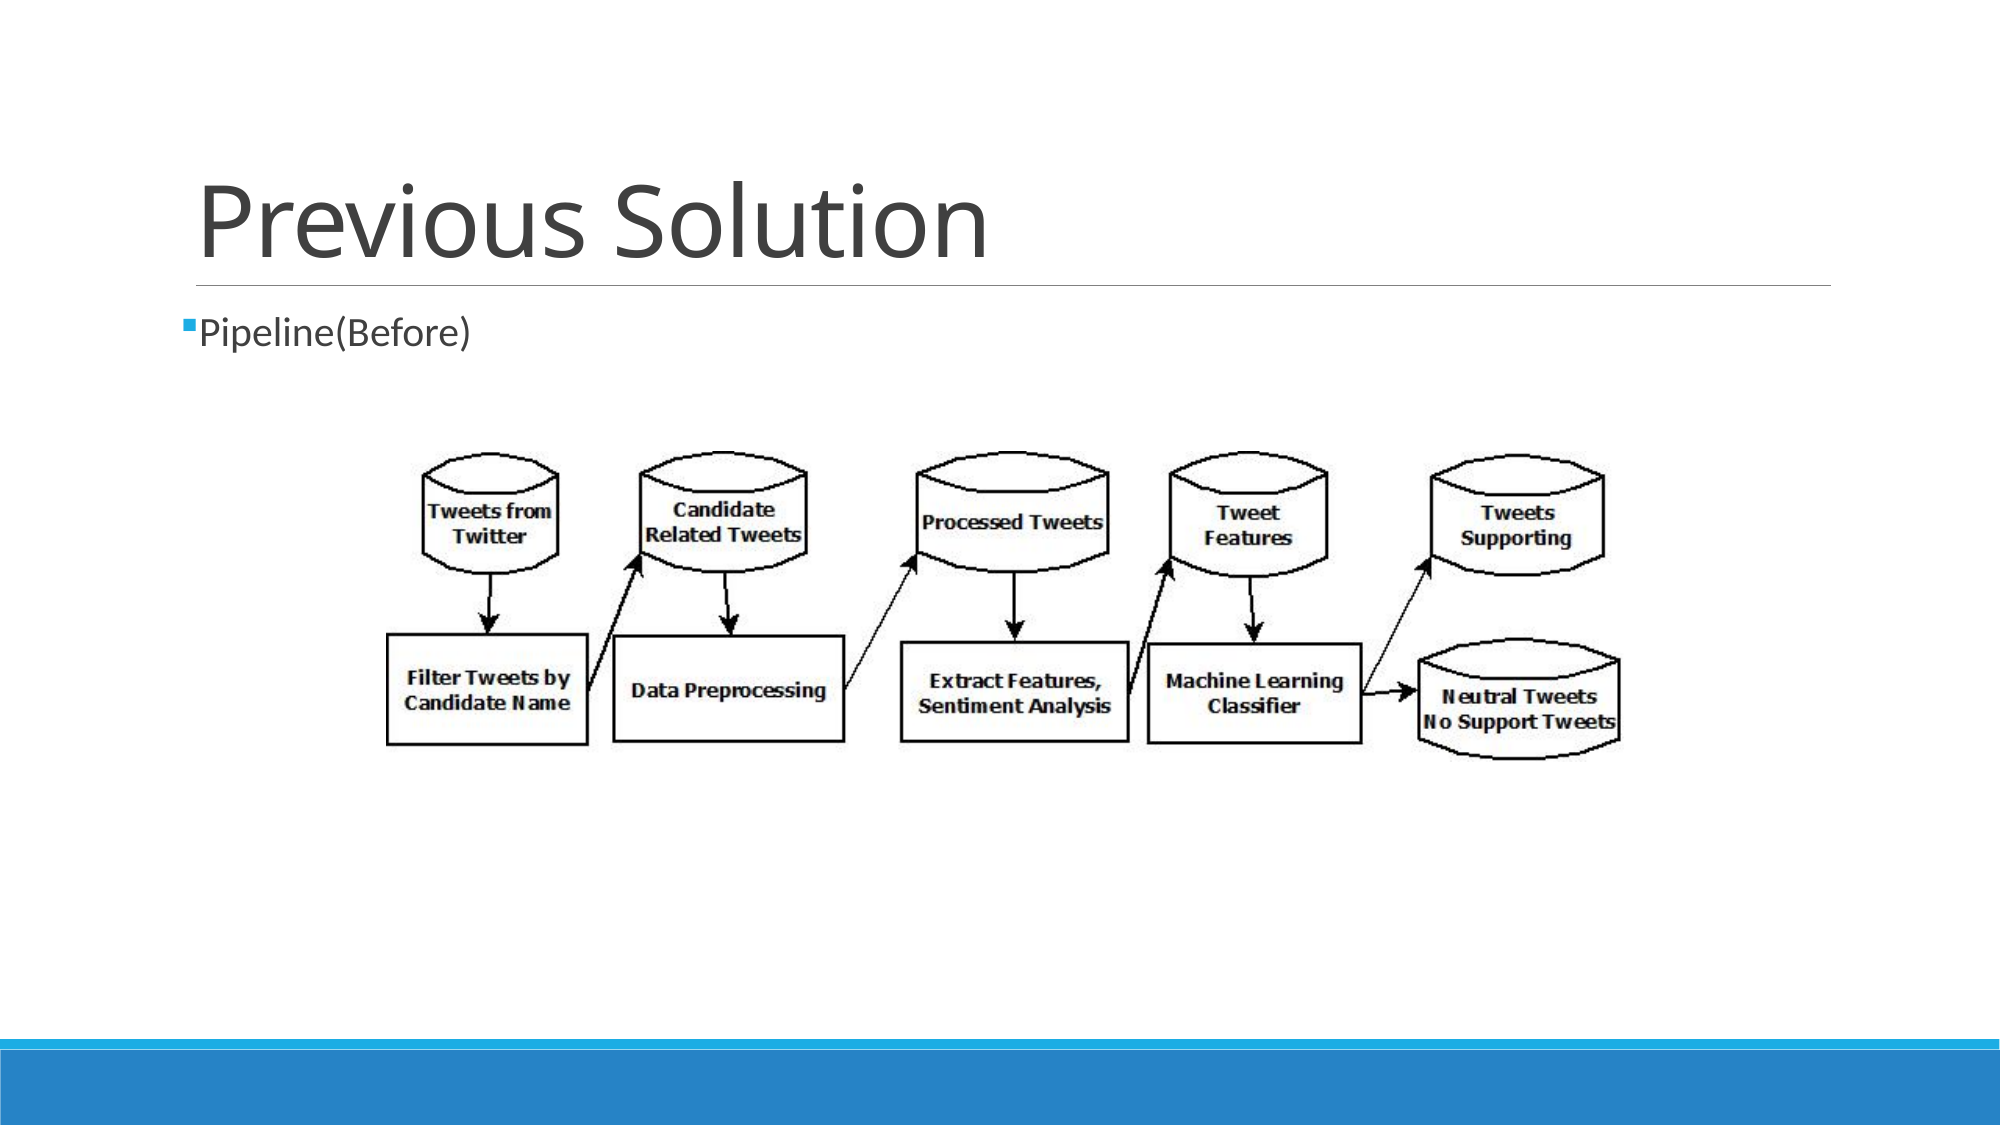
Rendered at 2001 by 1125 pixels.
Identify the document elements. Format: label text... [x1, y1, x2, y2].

list Pipeline(Before) [180, 302, 1830, 963]
title Previous Solution [180, 47, 1830, 285]
picture [385, 451, 1625, 762]
